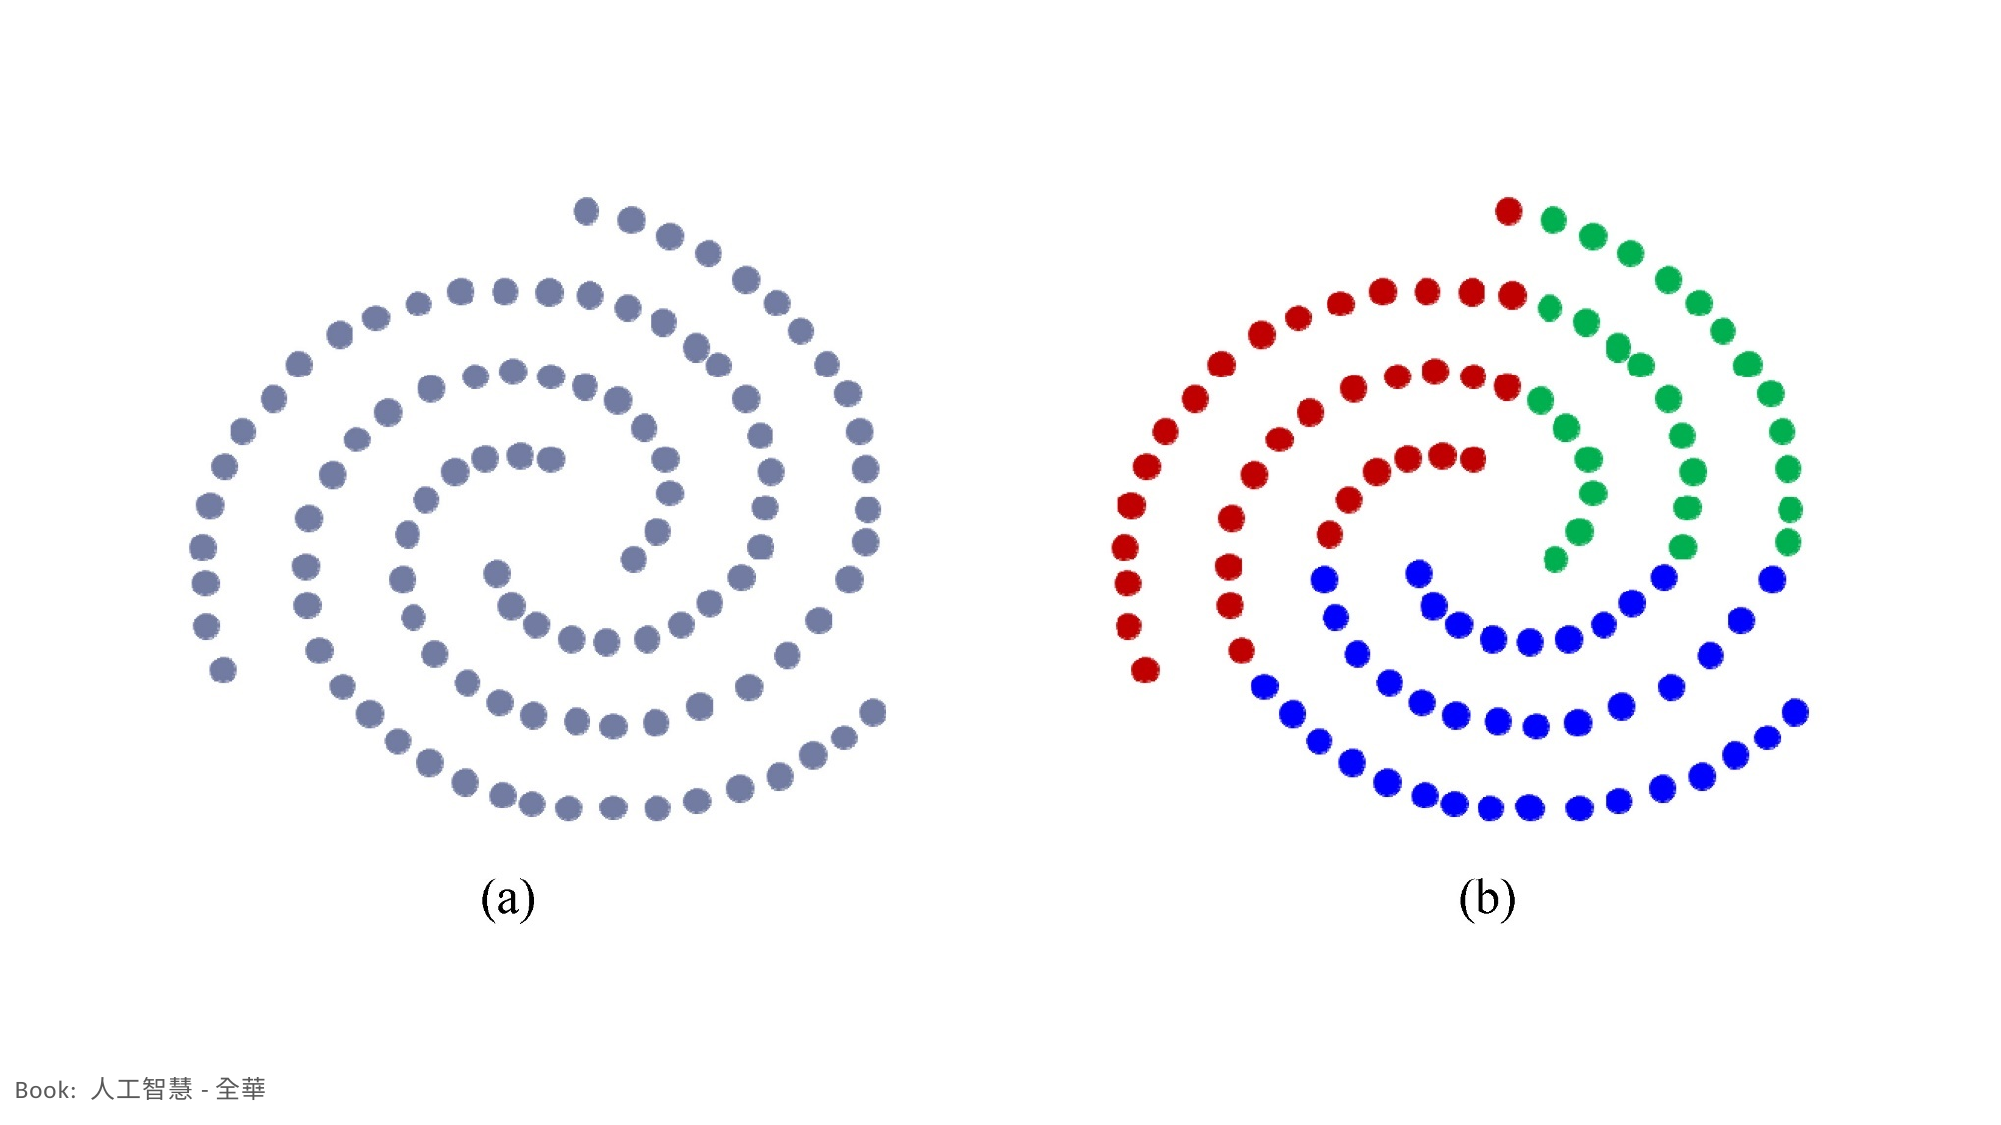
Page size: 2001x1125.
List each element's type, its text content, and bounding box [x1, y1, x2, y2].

picture [116, 160, 1857, 951]
text_box Book: 人工智慧-全華 [0, 1065, 1184, 1111]
